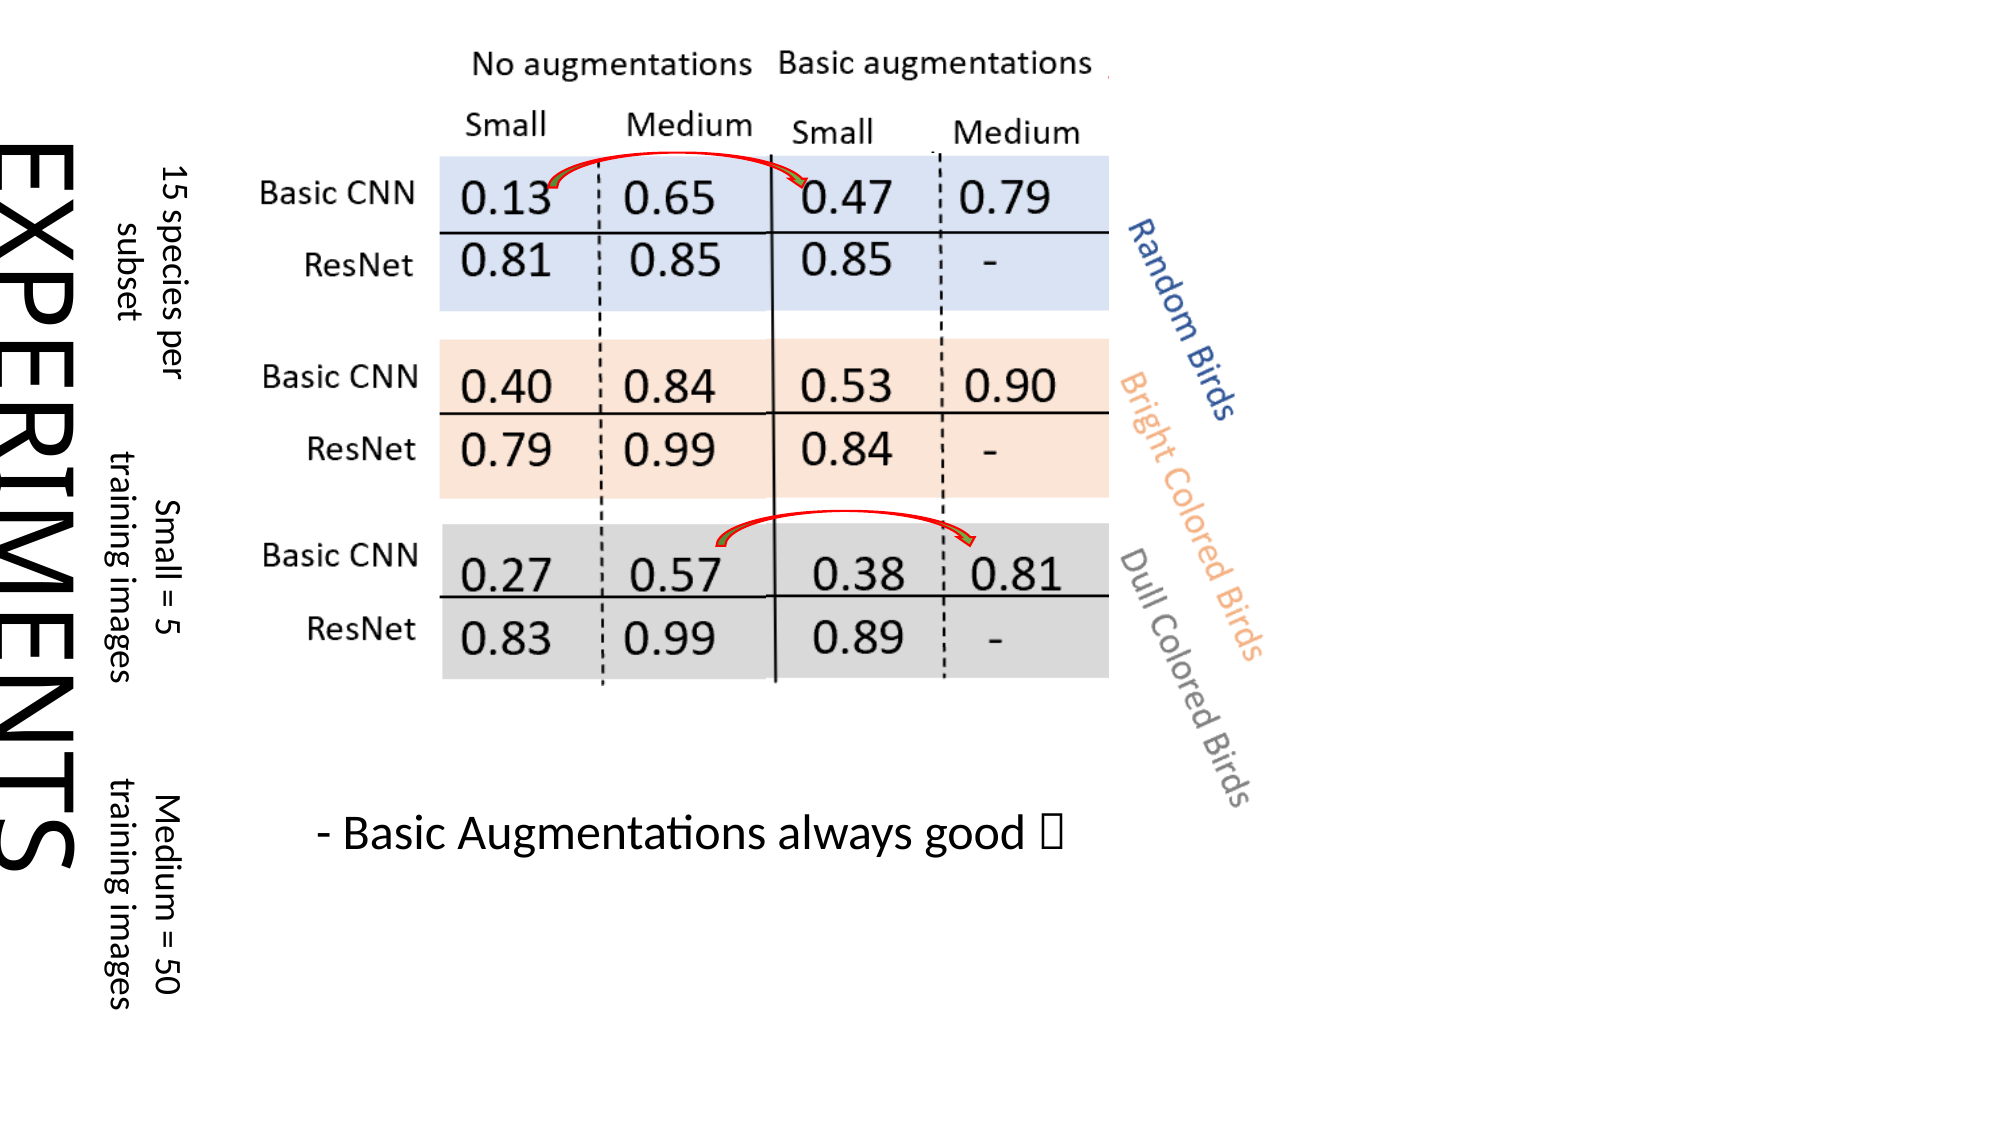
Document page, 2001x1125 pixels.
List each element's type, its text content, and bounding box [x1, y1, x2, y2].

text_box - Basic Augmentations always good  [301, 792, 1731, 868]
text_box 15 species per subset [103, 141, 208, 403]
text_box Medium = 50 training images [96, 752, 201, 1037]
text_box EXPERIMENTS [0, 119, 114, 1125]
text_box Small = 5 training images [96, 425, 201, 710]
picture [1113, 153, 1297, 833]
picture [217, 8, 1109, 740]
